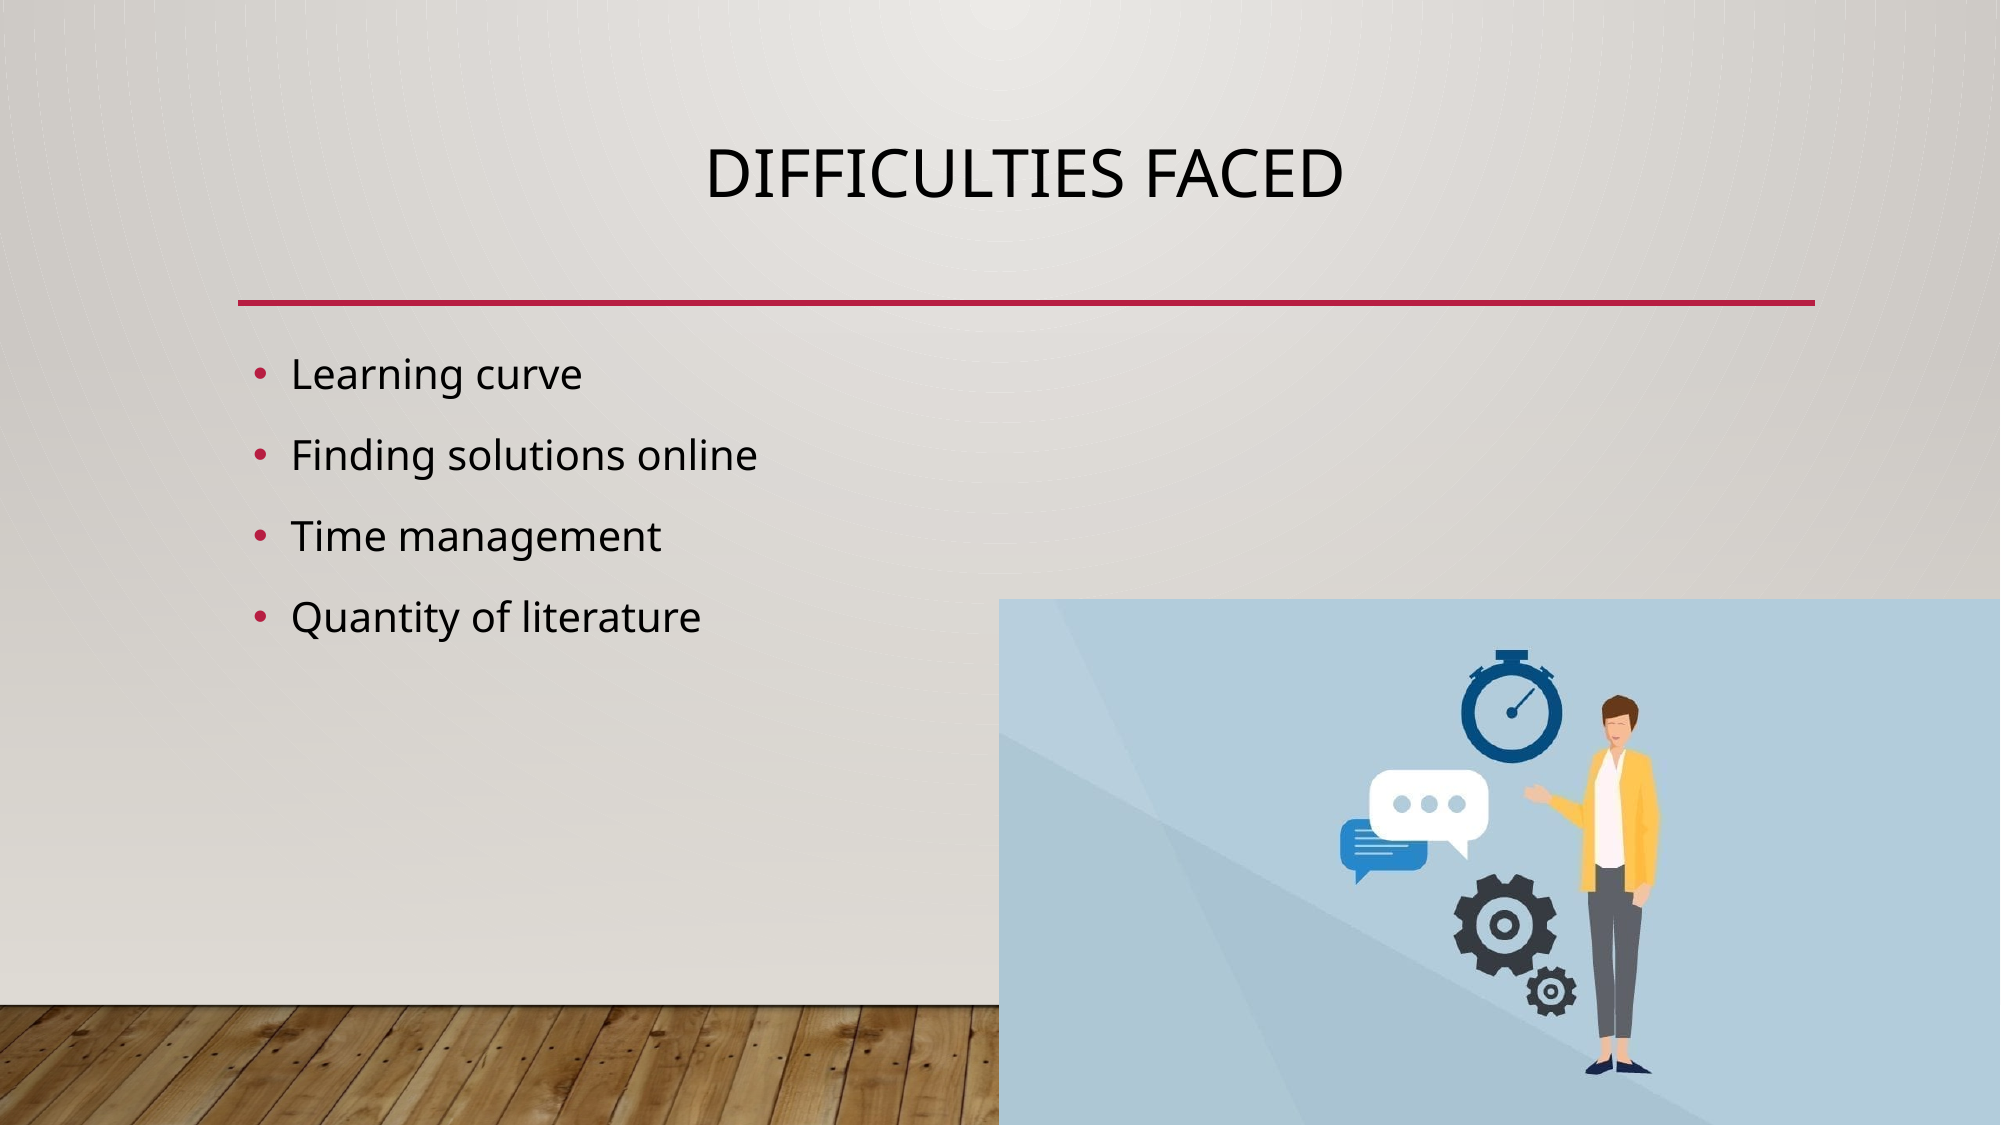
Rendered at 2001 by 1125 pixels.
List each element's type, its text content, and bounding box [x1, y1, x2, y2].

picture [0, 598, 2000, 1125]
title Difficulties faced [238, 131, 1814, 305]
list Learning curve Finding solutions online Time management Quantity of literature [238, 330, 1814, 897]
